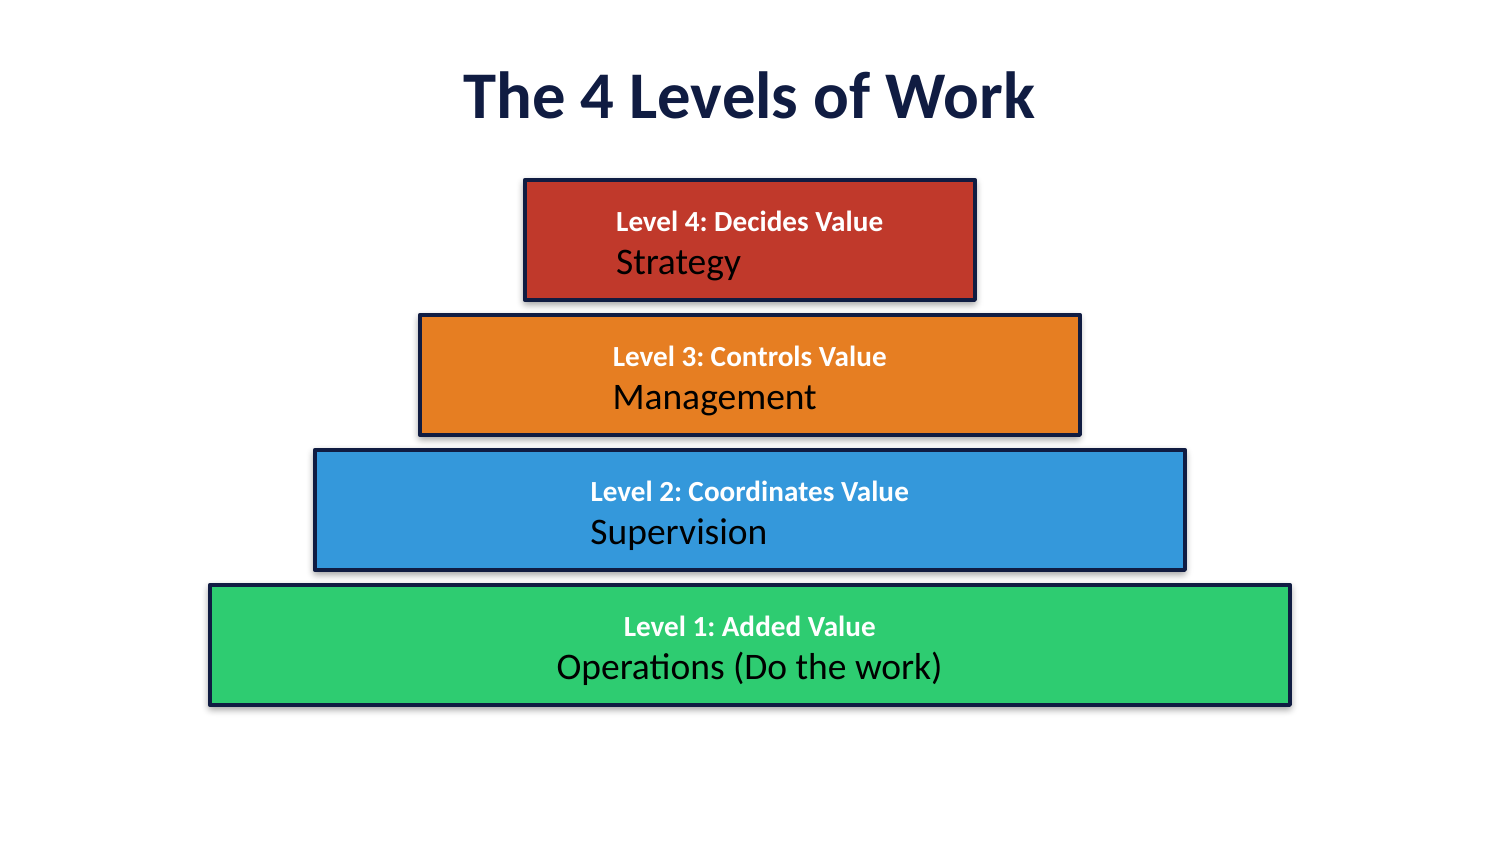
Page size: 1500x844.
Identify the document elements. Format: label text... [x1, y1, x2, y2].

text_box [209, 584, 1291, 706]
text_box Level 2: Coordinates Value Supervision [575, 464, 925, 560]
text_box Level 4: Decides Value Strategy [601, 194, 899, 290]
text_box Level 1: Added Value Operations (Do the work) [541, 599, 958, 695]
text_box Level 3: Controls Value Management [597, 329, 902, 425]
text_box [524, 179, 976, 301]
text_box [314, 449, 1186, 571]
text_box The 4 Levels of Work [449, 44, 1051, 140]
text_box [419, 314, 1081, 436]
